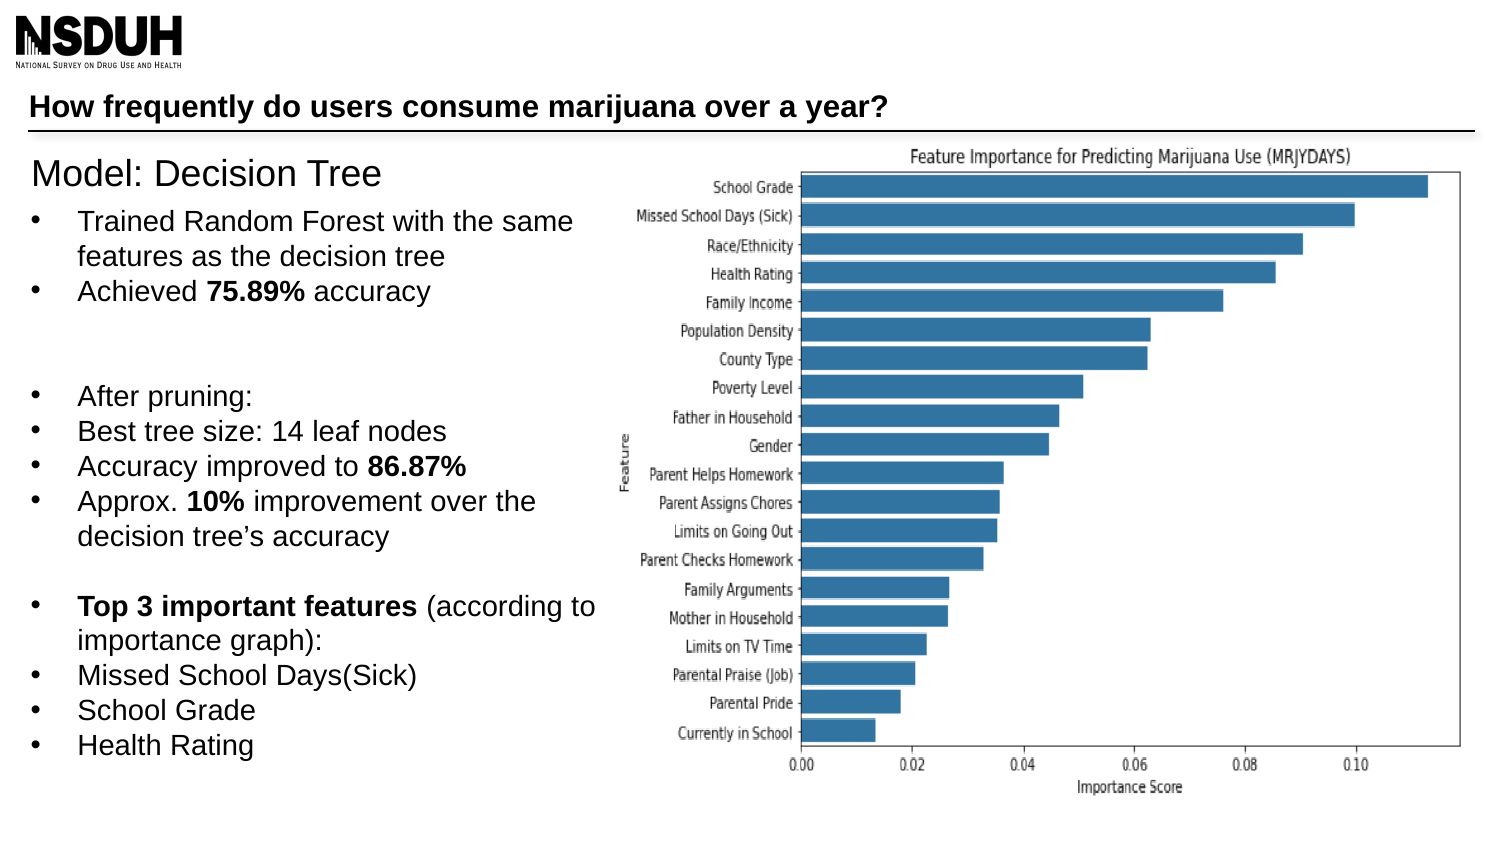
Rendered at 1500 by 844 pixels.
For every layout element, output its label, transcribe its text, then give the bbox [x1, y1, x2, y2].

picture [599, 146, 1476, 802]
title How frequently do users consume marijuana over a year? [4, 69, 1271, 131]
picture [16, 11, 182, 70]
text_box Model: Decision Tree [16, 141, 786, 194]
text_box Trained Random Forest with the same features as the decision tree Achieved 75.89% accuracy After pruning: Best tree size: 14 leaf nodes Accuracy improved to 86.87% Approx. 10% improvement over the decision tree’s accuracy Top 3 important features (according to importance graph): Missed School Days(Sick) School Grade Health Rating [15, 194, 615, 804]
